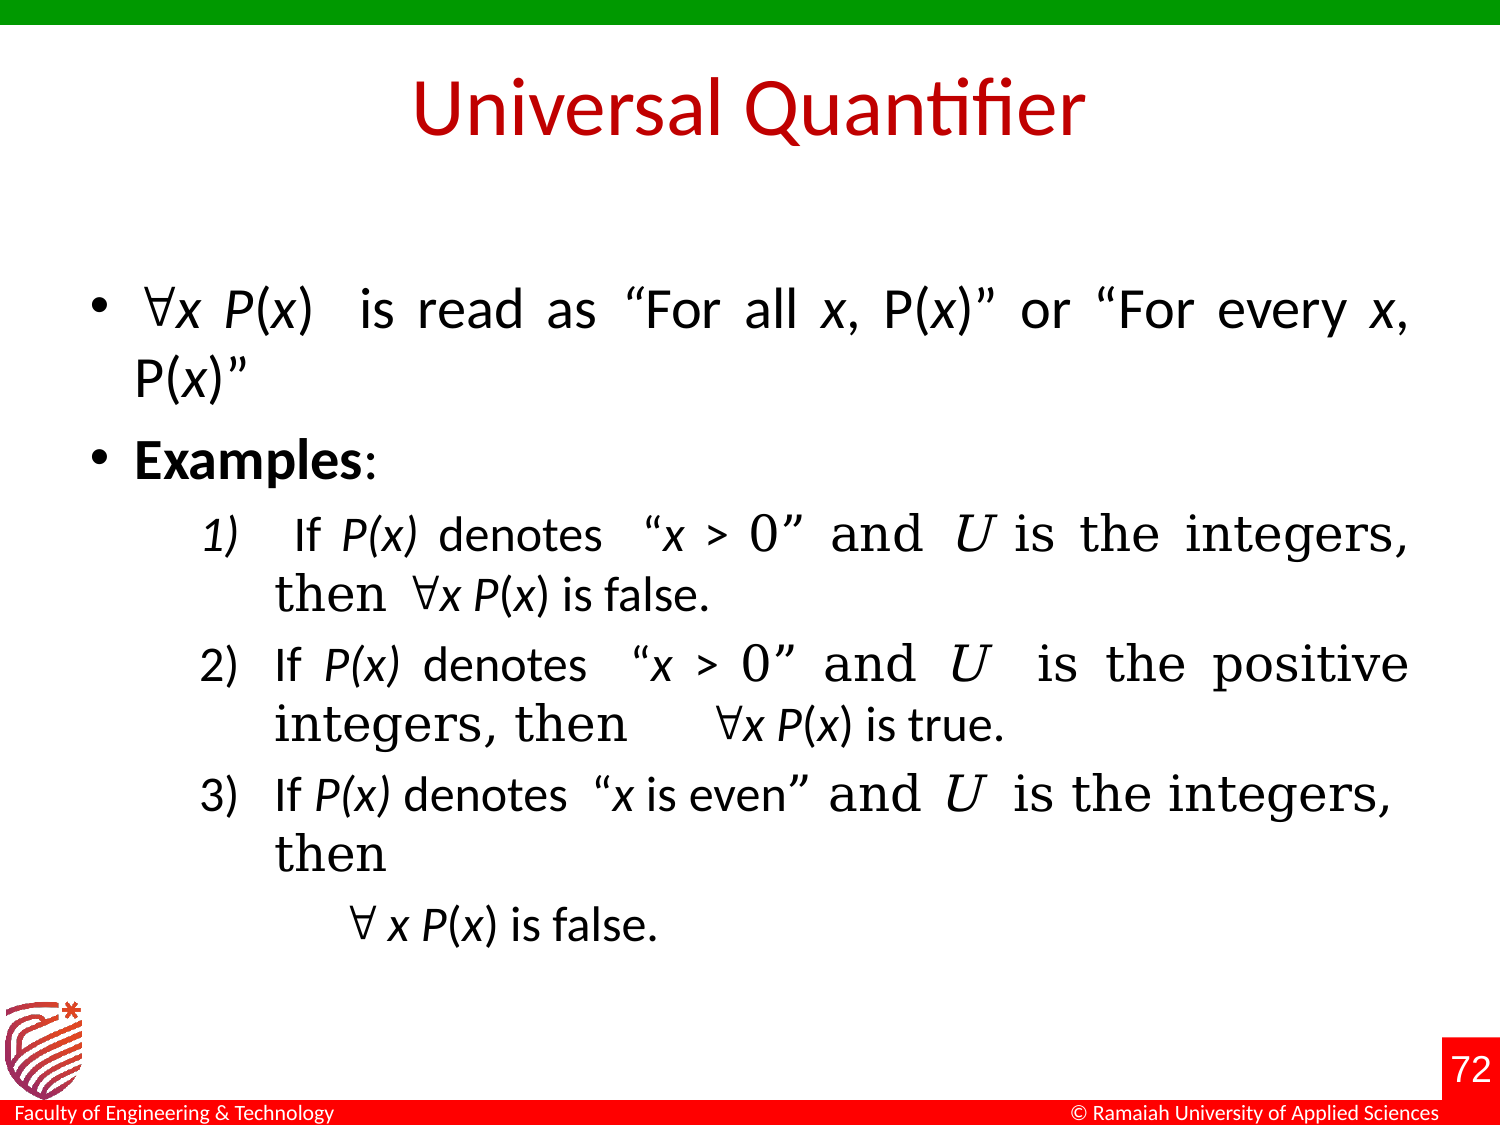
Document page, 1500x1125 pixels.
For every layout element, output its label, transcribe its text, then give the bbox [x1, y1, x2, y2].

list x P(x) is read as “For all x, P(x)” or “For every x, P(x)” Examples: If P(x) denotes “x > 0” and U is the integers, then x P(x) is false. If P(x) denotes “x > 0” and U is the positive integers, then x P(x) is true. If P(x) denotes “x is even” and U is the integers, then  x P(x) is false. [75, 262, 1425, 1005]
picture [5, 1001, 82, 1100]
title Universal Quantifier [75, 45, 1425, 233]
